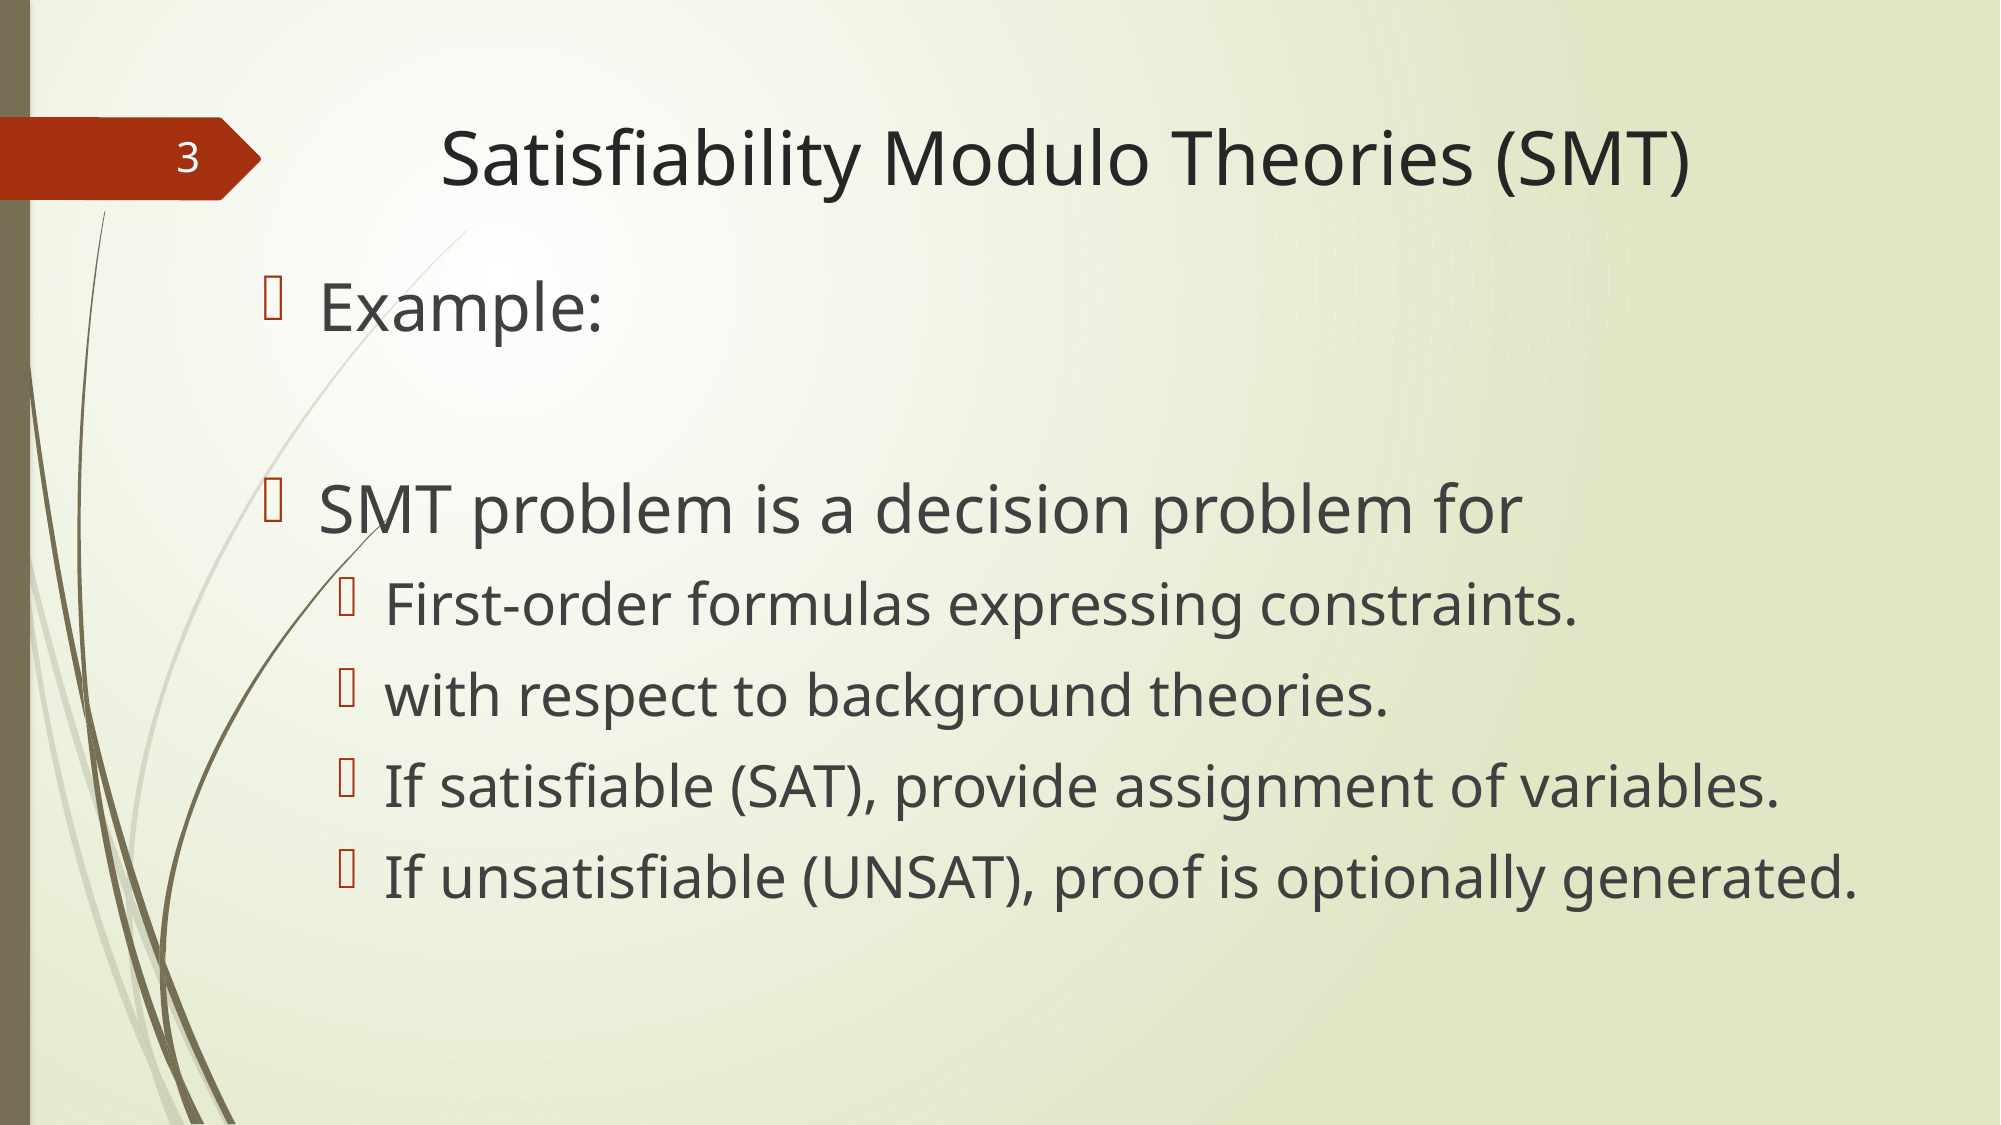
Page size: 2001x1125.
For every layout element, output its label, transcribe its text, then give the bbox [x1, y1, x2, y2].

slide_number 3 [87, 129, 216, 190]
title Satisfiability Modulo Theories (SMT) [425, 102, 1888, 313]
